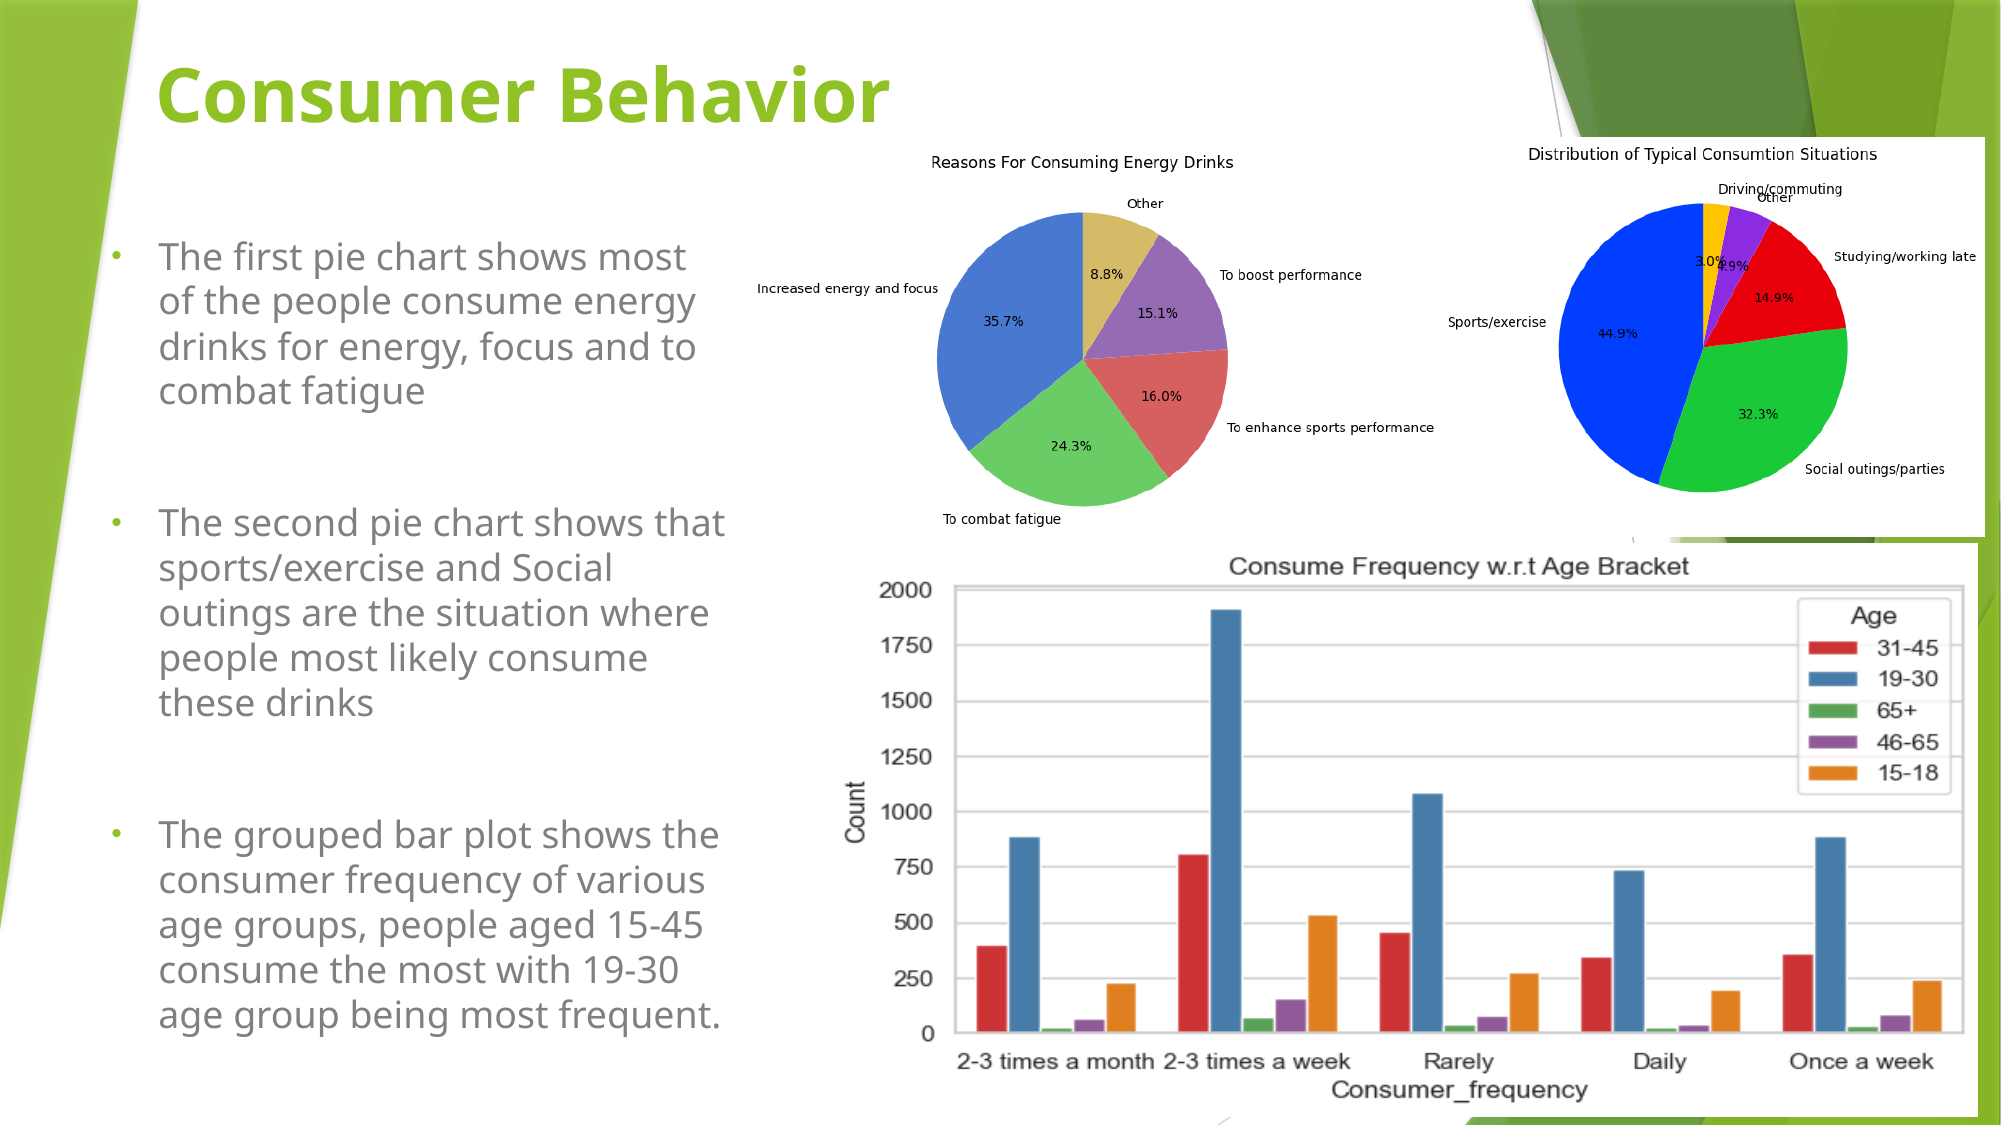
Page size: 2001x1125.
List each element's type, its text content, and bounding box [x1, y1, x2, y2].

title Consumer Behavior [140, 50, 1133, 146]
subtitle The first pie chart shows most of the people consume energy drinks for energy, focus and to combat fatigue The second pie chart shows that sports/exercise and Social outings are the situation where people most likely consume these drinks The grouped bar plot shows the consumer frequency of various age groups, people aged 15-45 consume the most with 19-30 age group being most frequent. [96, 224, 748, 1099]
picture [746, 137, 1986, 538]
picture [829, 542, 1979, 1118]
